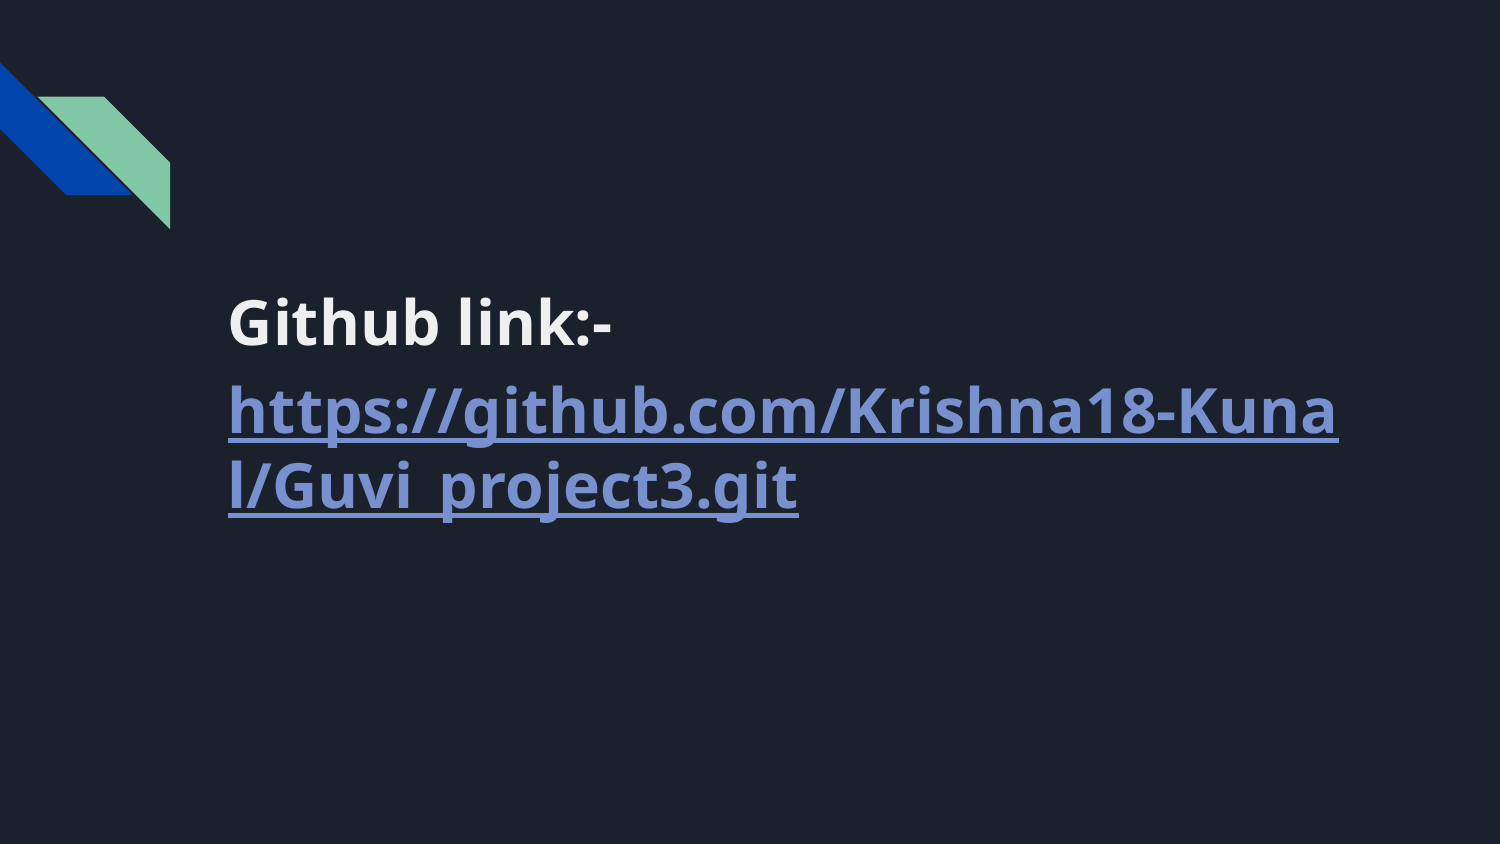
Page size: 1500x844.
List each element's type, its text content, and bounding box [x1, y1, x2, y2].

list Github link:-https://github.com/Krishna18-Kunal/Guvi_project3.git [212, 257, 1368, 735]
